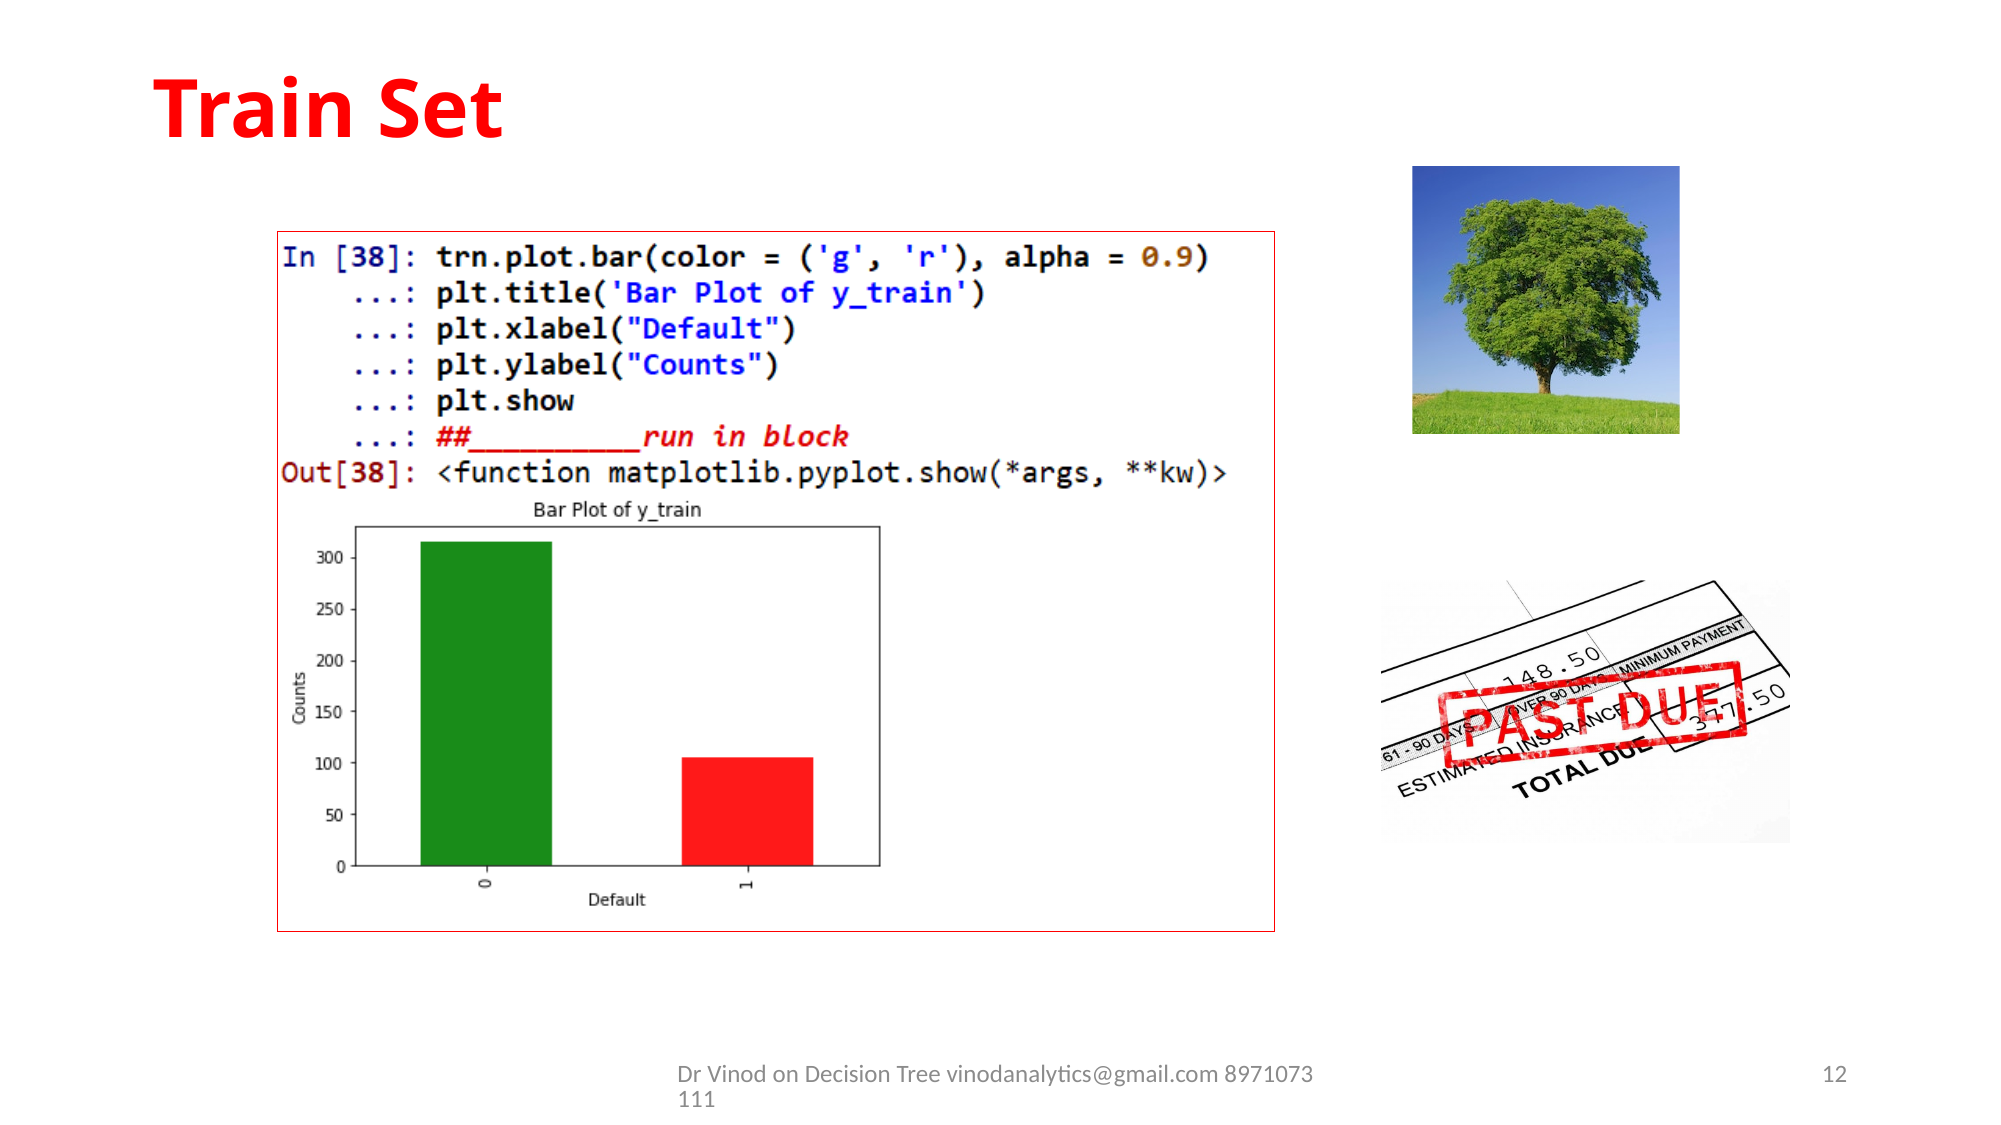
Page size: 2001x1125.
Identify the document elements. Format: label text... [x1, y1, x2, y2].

picture [1381, 580, 1790, 843]
title Train Set [137, 59, 1863, 163]
picture [277, 231, 1275, 932]
picture [1412, 166, 1680, 434]
footer Dr Vinod on Decision Tree vinodanalytics@gmail.com 8971073111 [662, 1042, 1338, 1103]
slide_number 12 [1412, 1042, 1863, 1103]
